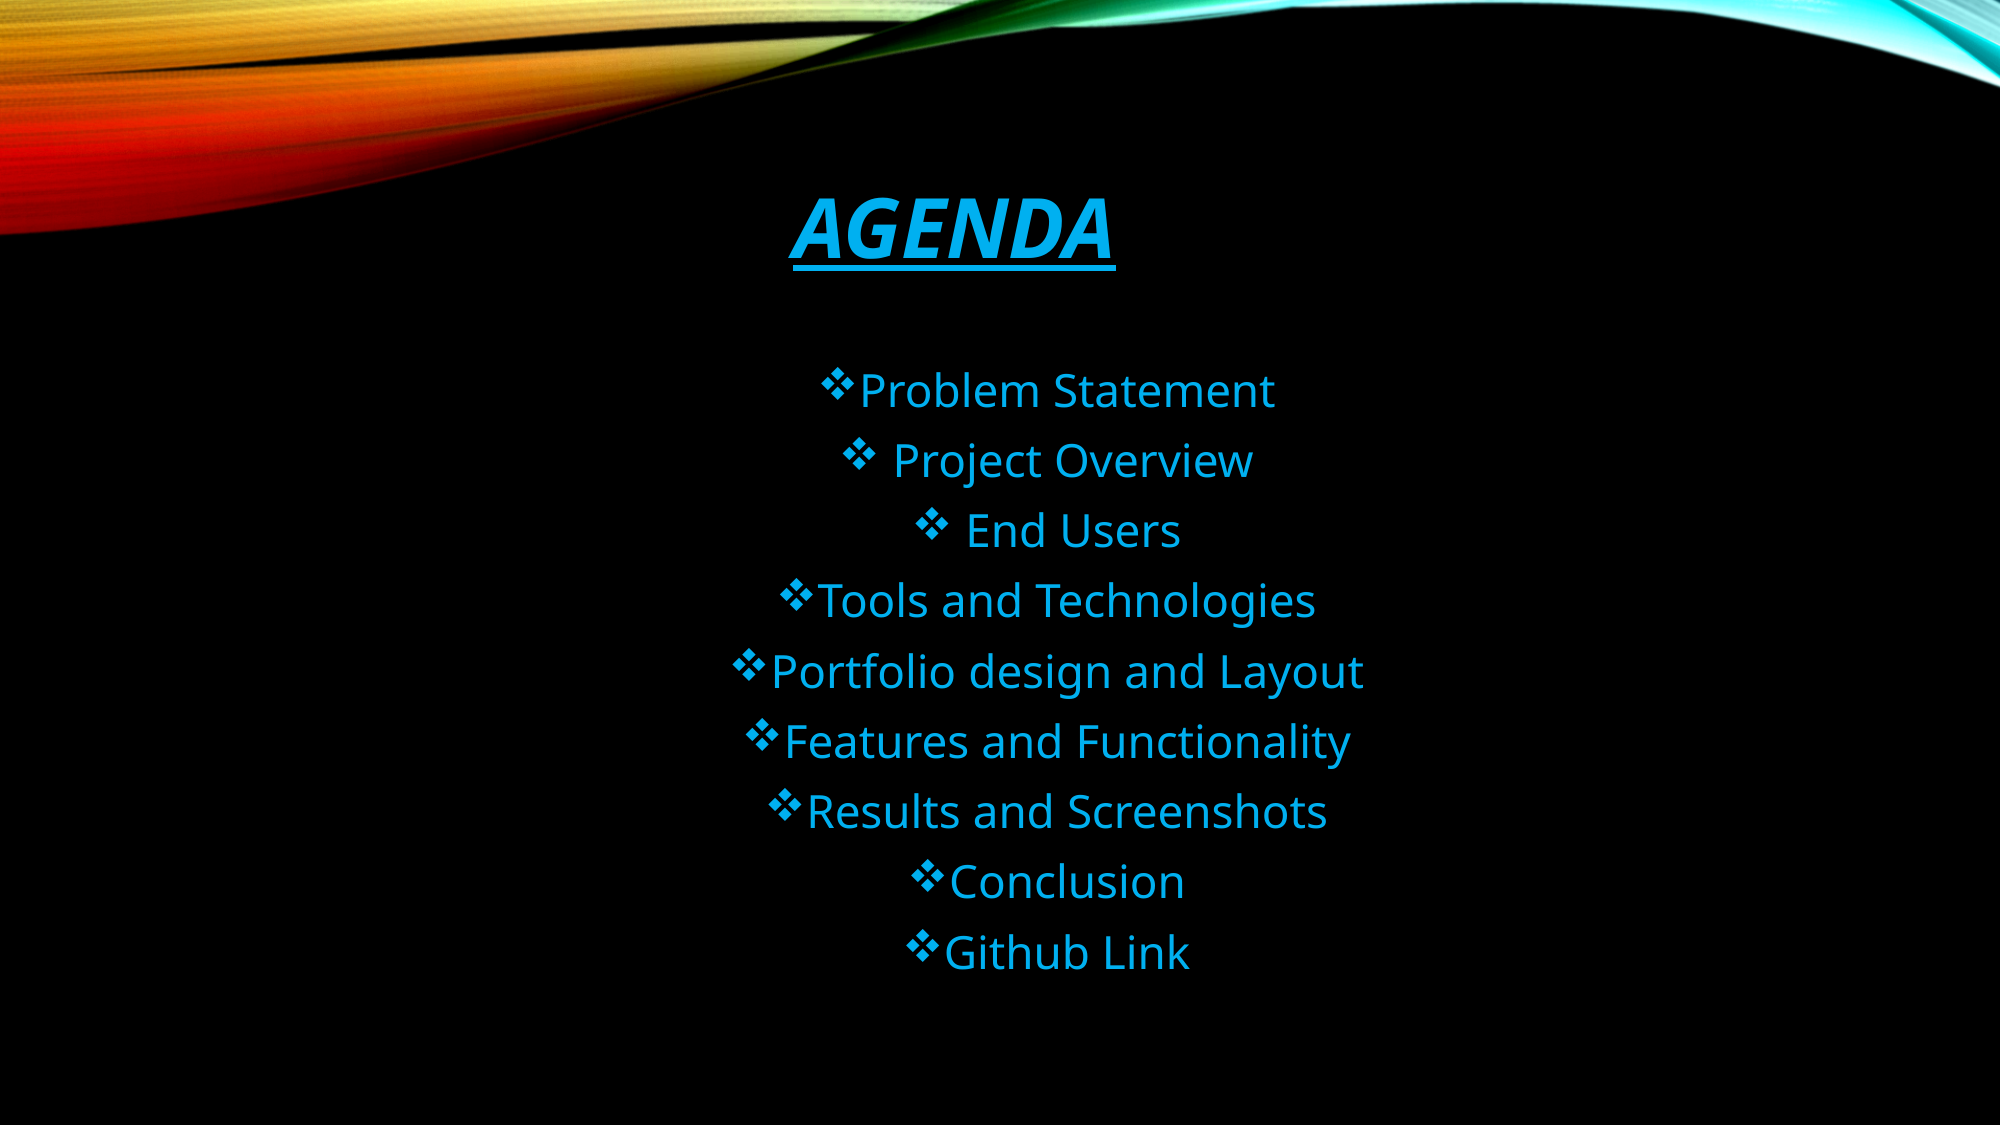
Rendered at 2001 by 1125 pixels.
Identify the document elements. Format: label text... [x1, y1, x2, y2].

list Problem Statement Project Overview End Users Tools and Technologies Portfolio design and Layout Features and Functionality Results and Screenshots Conclusion Github Link [205, 360, 1888, 1021]
title Agenda [705, 125, 1131, 338]
picture [0, 0, 2000, 237]
